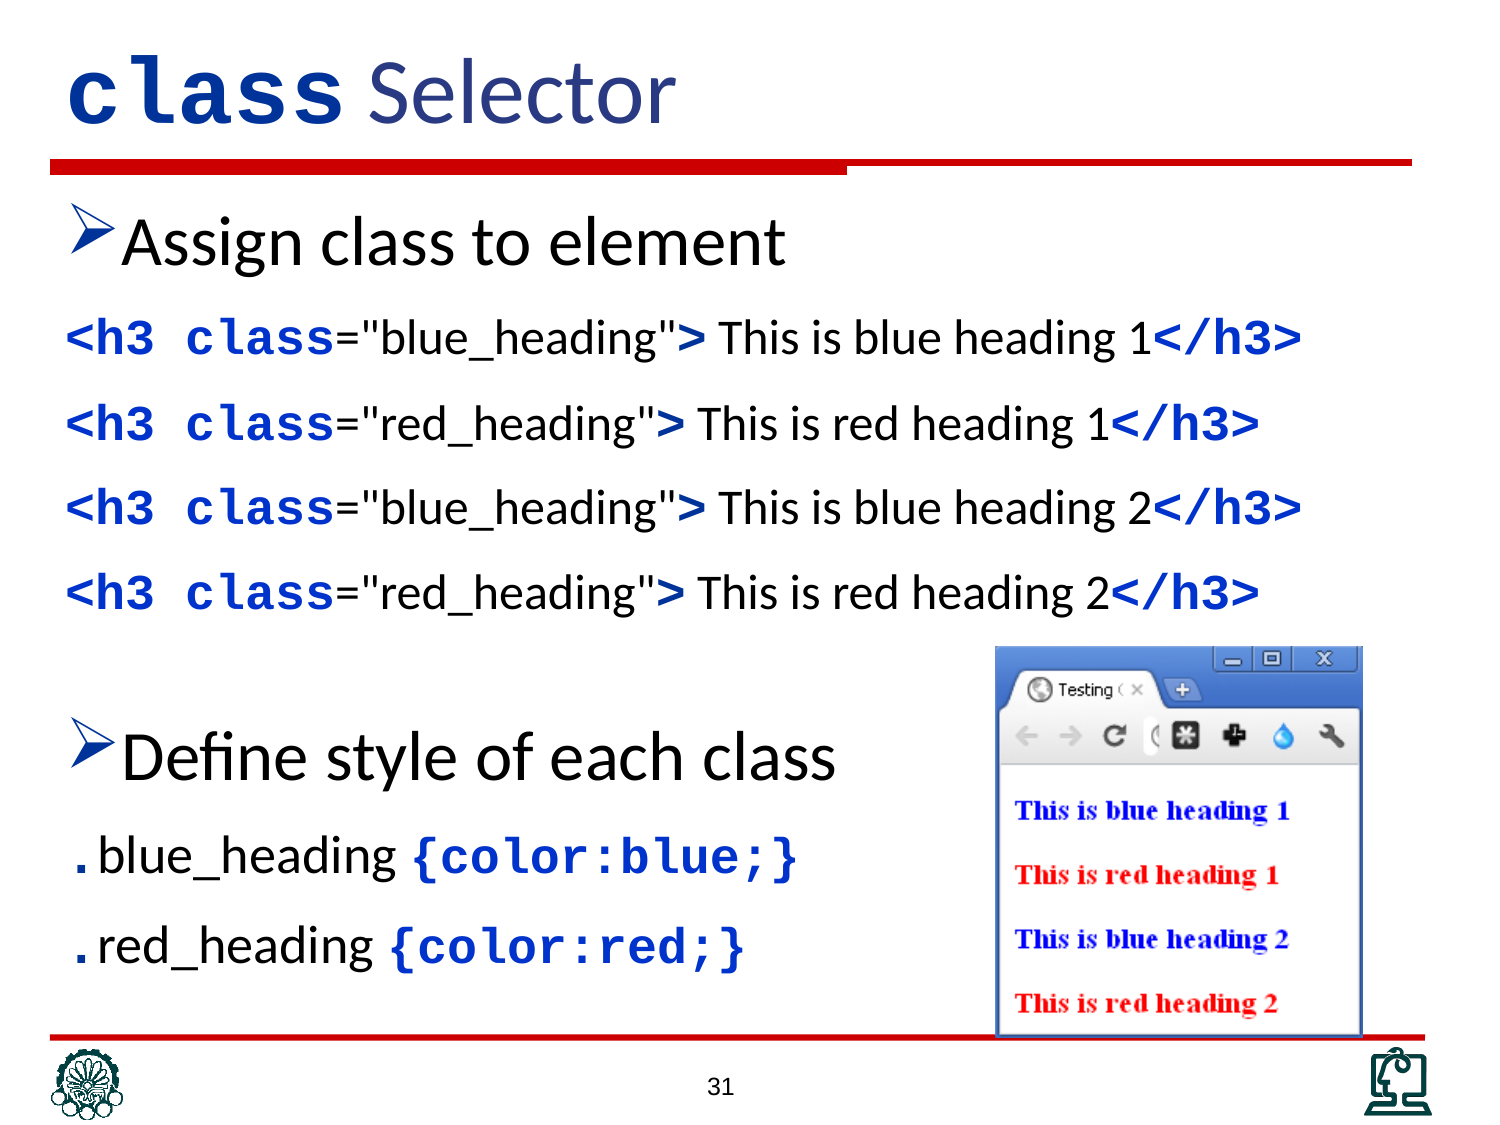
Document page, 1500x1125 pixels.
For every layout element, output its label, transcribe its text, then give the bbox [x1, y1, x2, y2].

title class Selector [49, 24, 1438, 151]
slide_number 31 [649, 1062, 751, 1103]
picture [1362, 1045, 1438, 1119]
picture [994, 646, 1363, 1038]
picture [50, 1047, 125, 1122]
list Assign class to element <h3 class="blue_heading"> This is blue heading 1</h3> <h3 class="red_heading"> This is red heading 1</h3> <h3 class="blue_heading"> This is blue heading 2</h3> <h3 class="red_heading"> This is red heading 2</h3> Define style of each class .blue_heading {color:blue;} .red_heading {color:red;} [49, 187, 1426, 1038]
